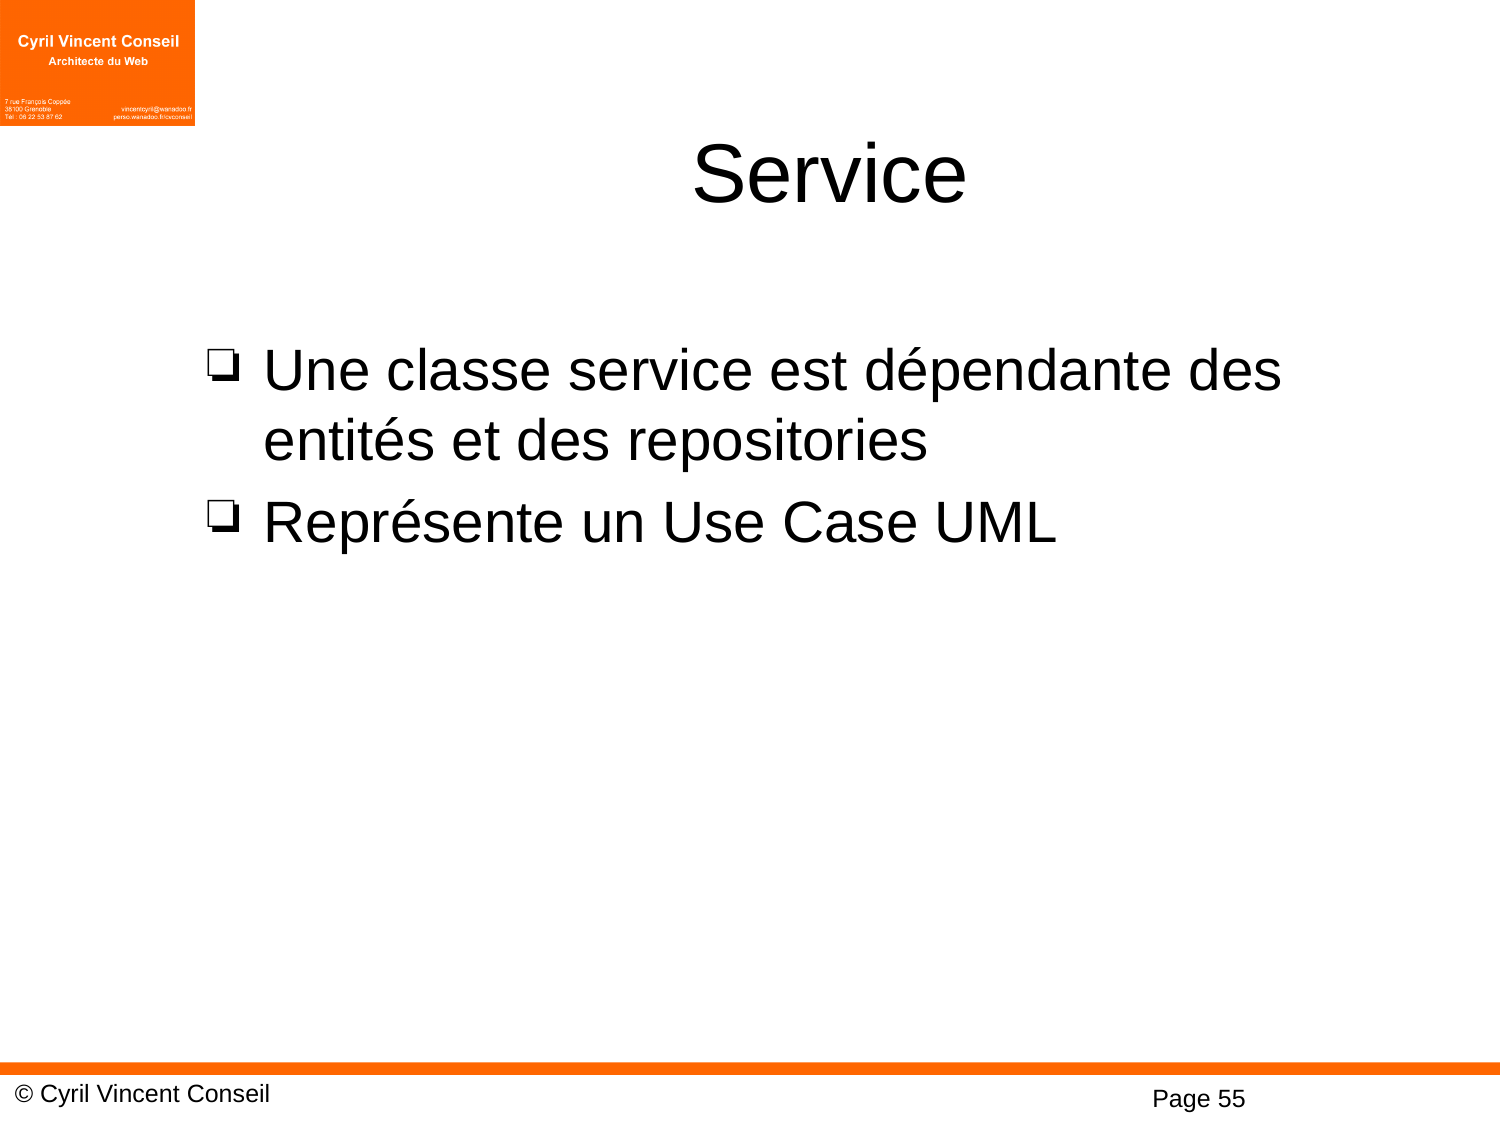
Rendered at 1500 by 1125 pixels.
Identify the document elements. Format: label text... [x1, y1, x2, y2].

picture [0, 0, 195, 126]
title Service [192, 75, 1468, 263]
list Une classe service est dépendante des entités et des repositories Représente un Use Case UML [192, 324, 1468, 1000]
